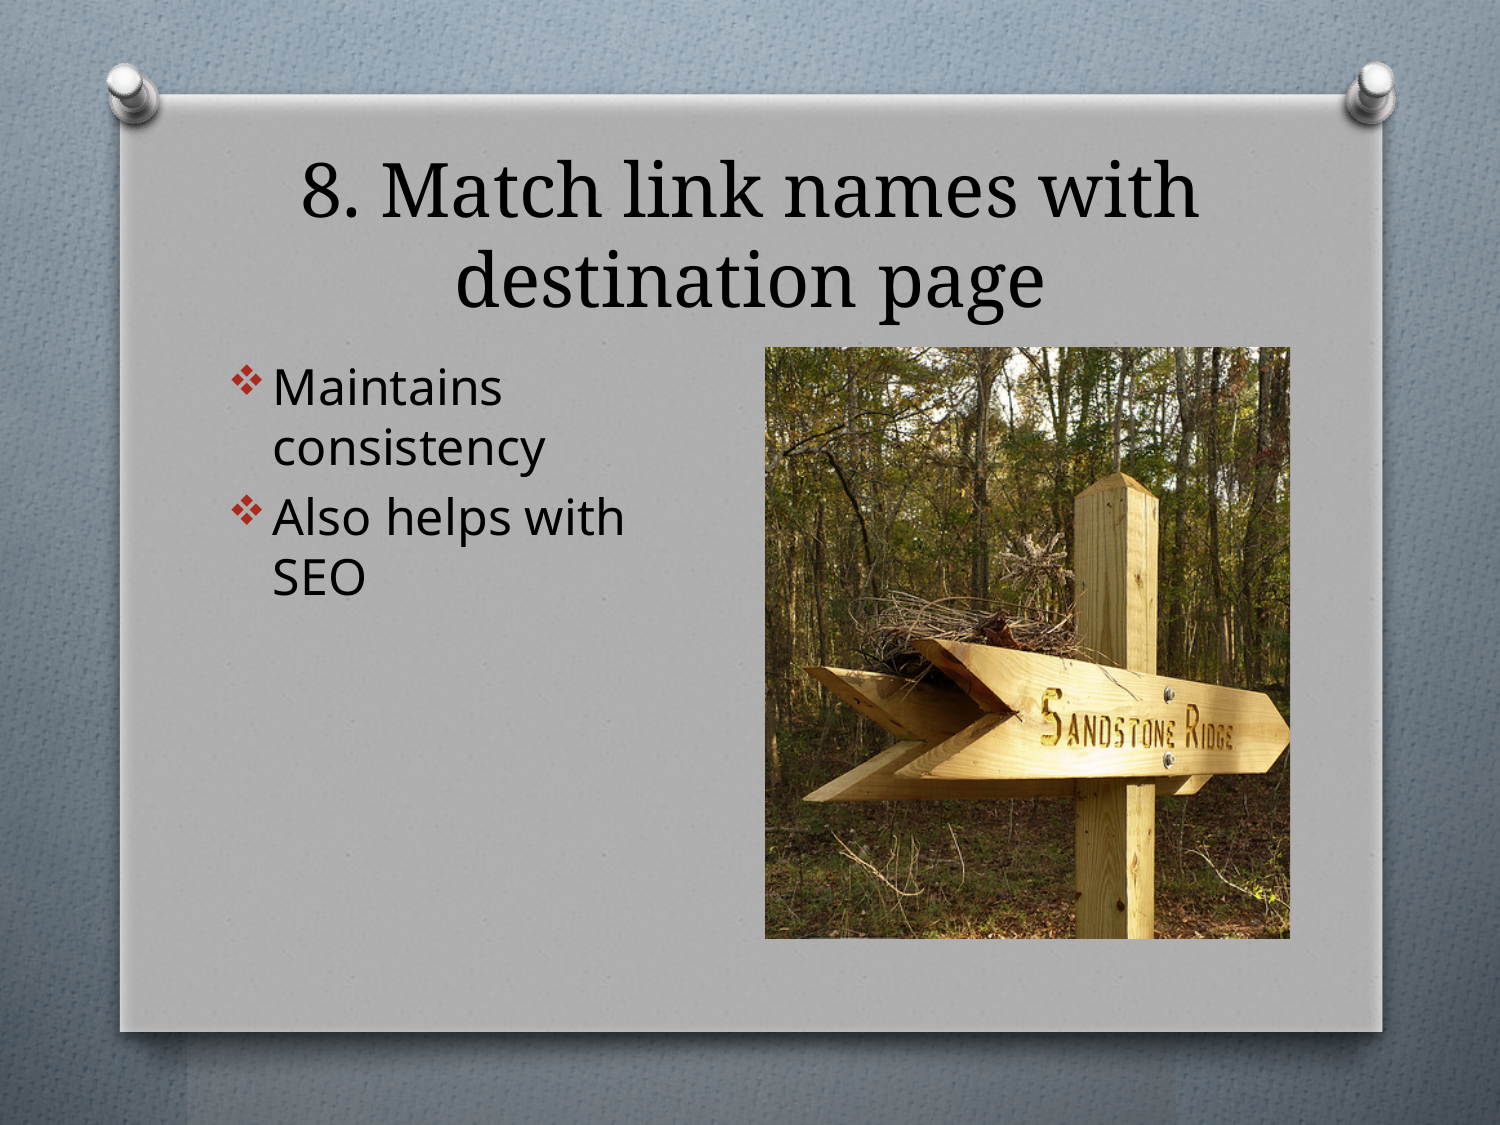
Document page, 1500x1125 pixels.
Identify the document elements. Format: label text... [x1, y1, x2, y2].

title 8. Match link names with destination page [179, 134, 1323, 332]
picture [1317, 35, 1439, 156]
picture [75, 29, 198, 153]
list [764, 347, 1291, 940]
list Maintains consistency Also helps with SEO [213, 348, 738, 939]
